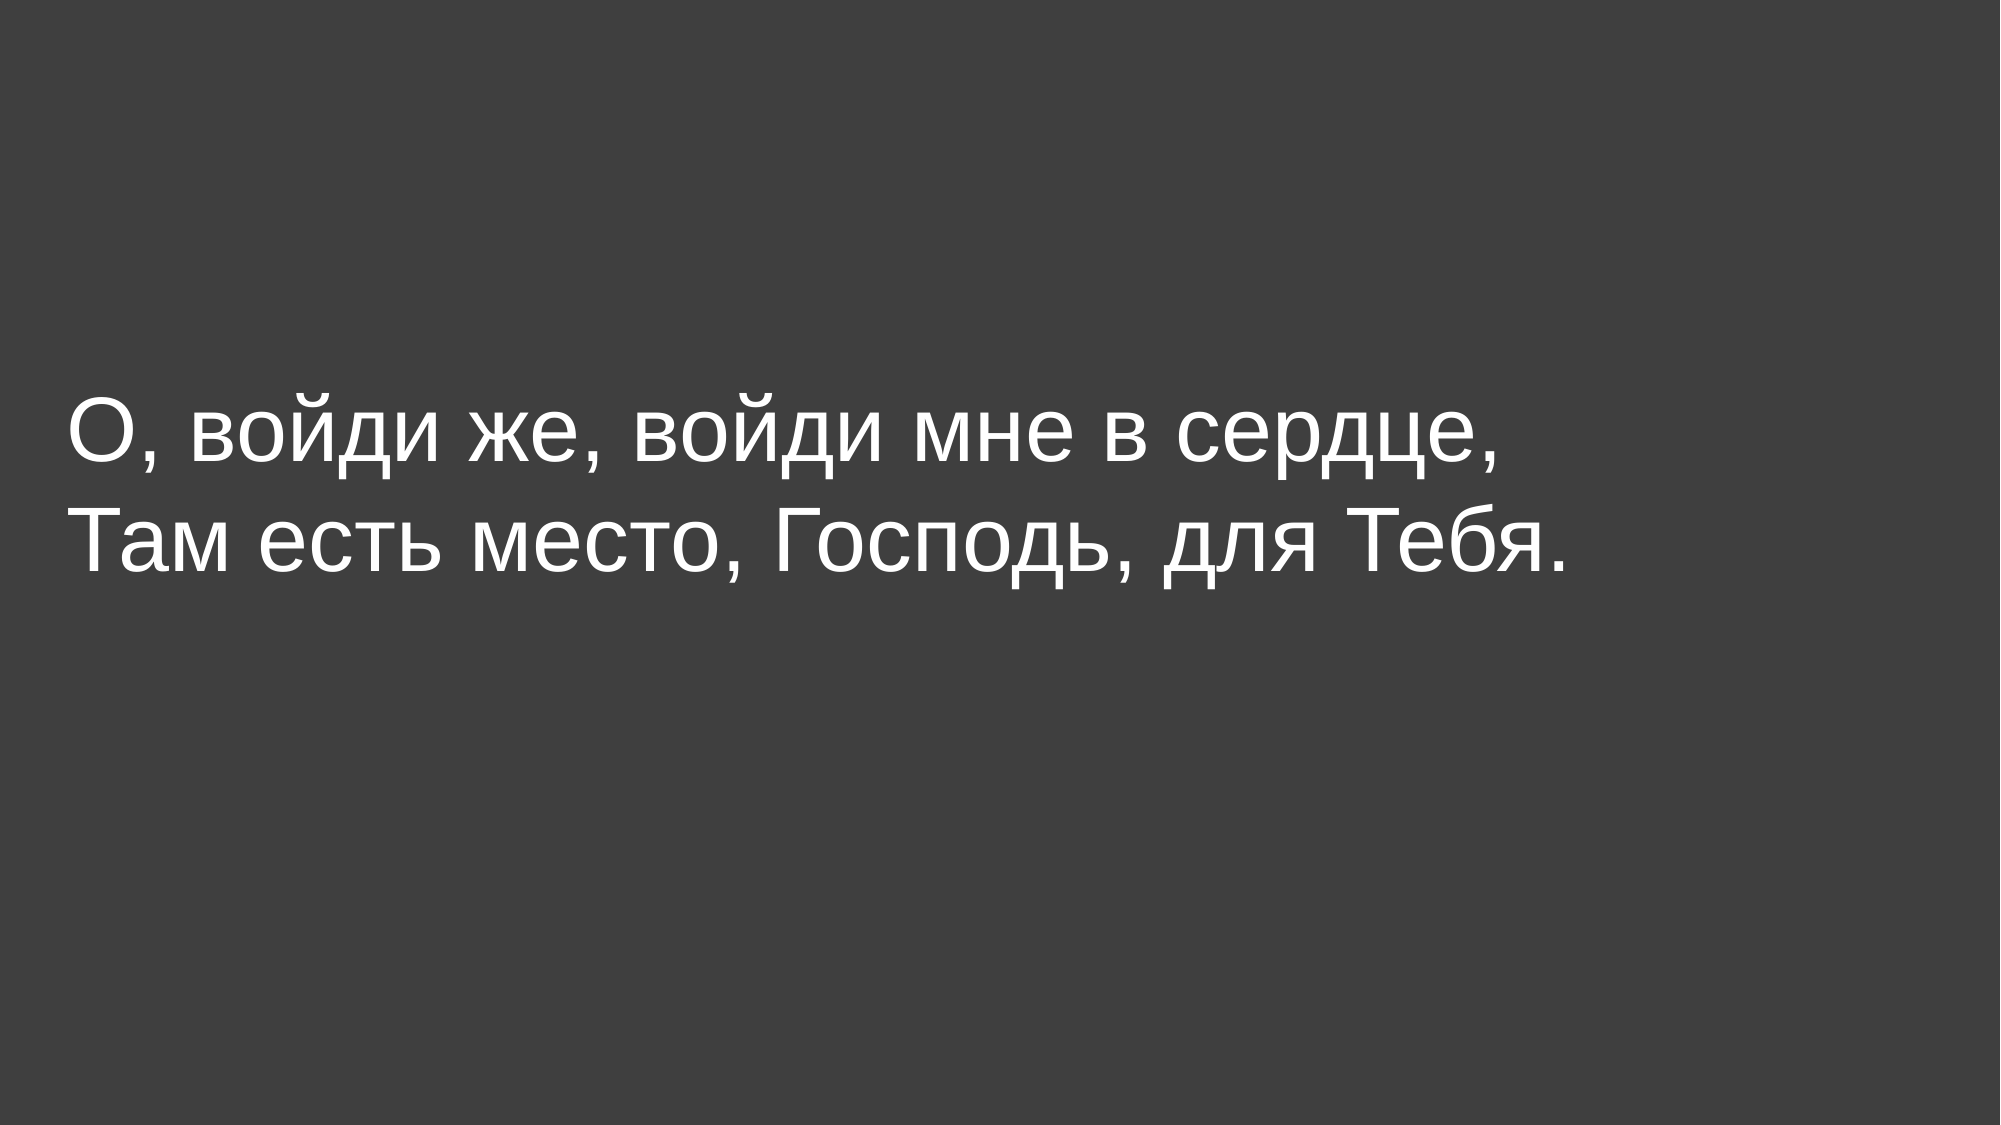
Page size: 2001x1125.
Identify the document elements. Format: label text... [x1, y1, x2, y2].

list О, войди же, войди мне в сердце, Там есть место, Господь, для Тебя. [51, 362, 1852, 1106]
